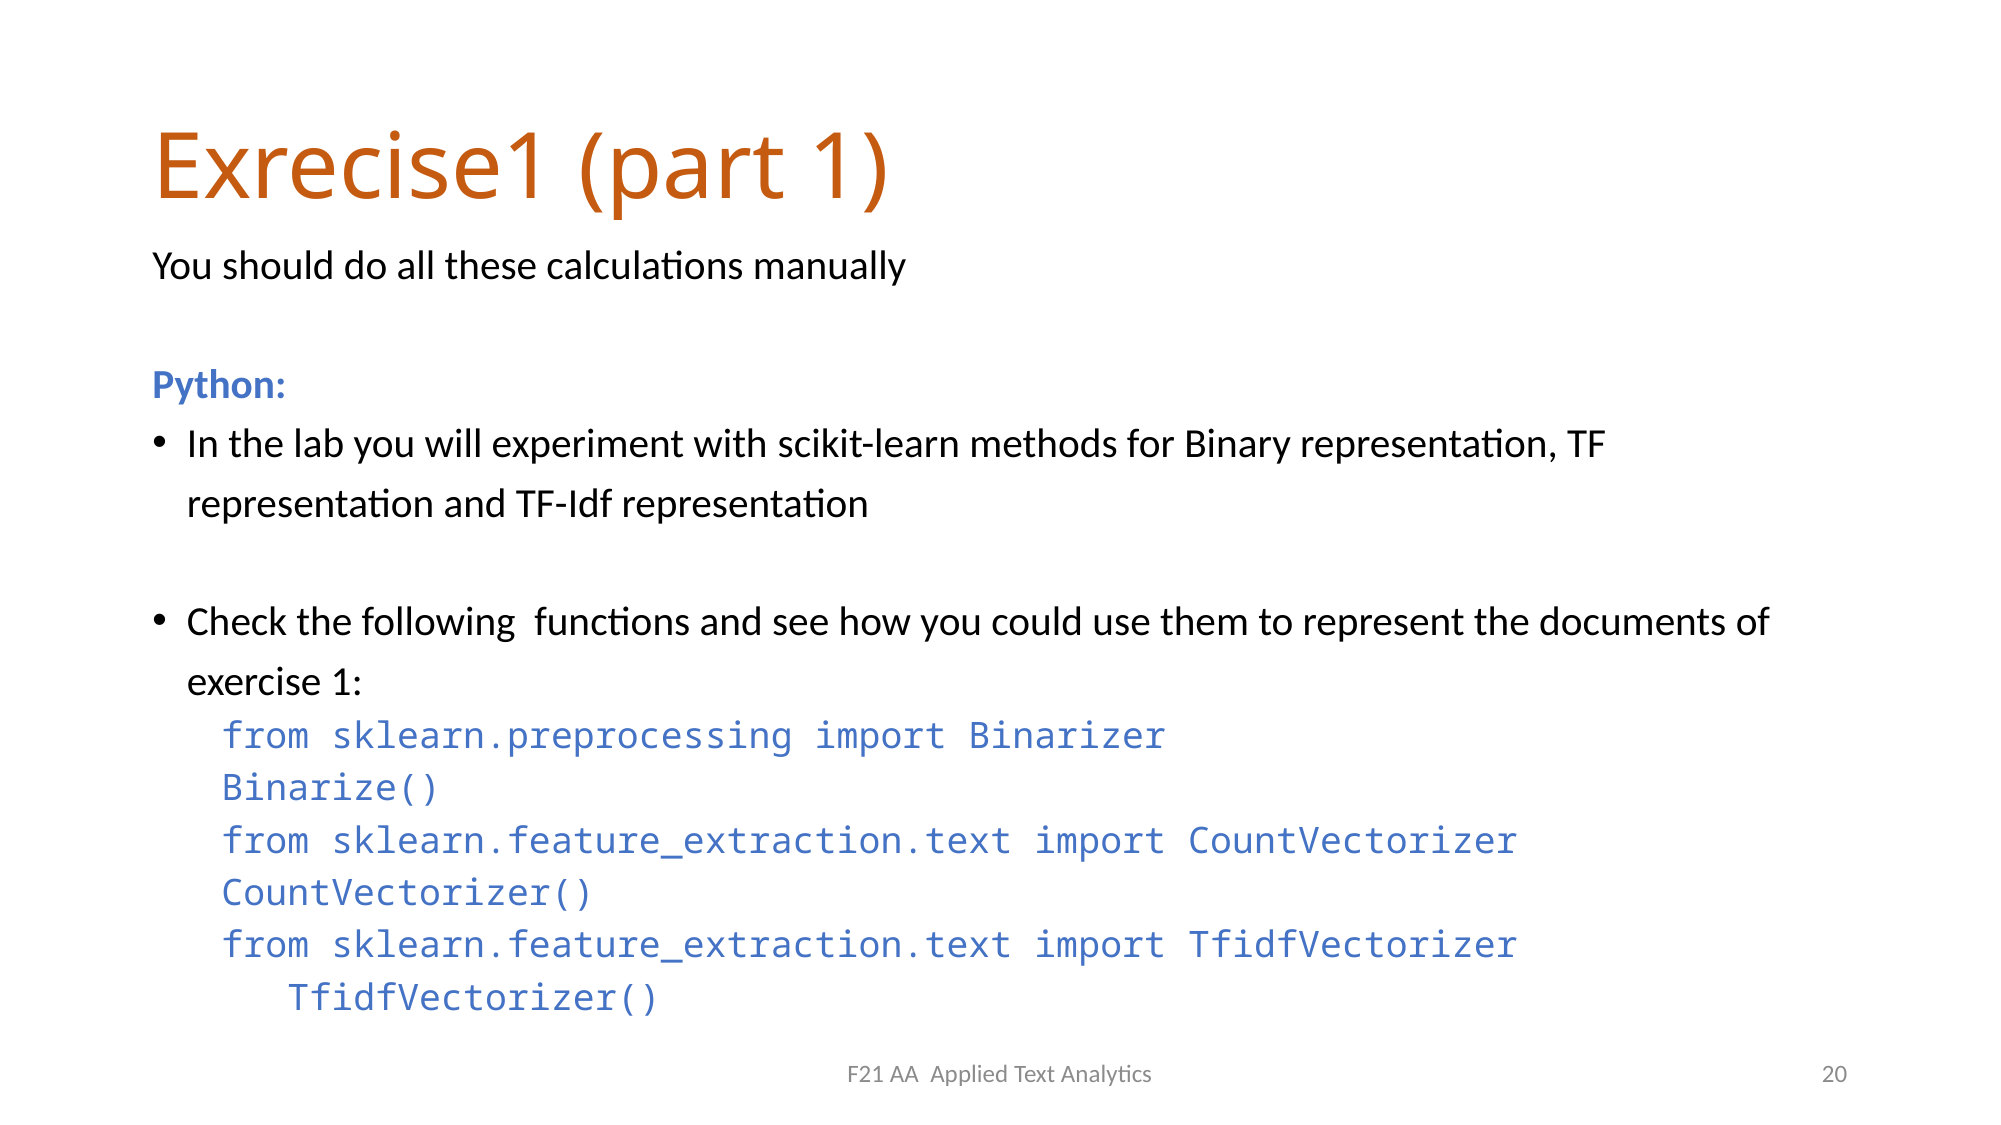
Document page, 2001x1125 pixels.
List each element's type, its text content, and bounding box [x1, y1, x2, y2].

slide_number 20 [1412, 1042, 1863, 1103]
list You should do all these calculations manually Python: In the lab you will experiment with scikit-learn methods for Binary representation, TF representation and TF-Idf representation Check the following functions and see how you could use them to represent the documents of exercise 1: from sklearn.preprocessing import Binarizer Binarize() from sklearn.feature_extraction.text import CountVectorizer CountVectorizer() from sklearn.feature_extraction.text import TfidfVectorizer TfidfVectorizer() [137, 221, 1863, 1029]
footer F21 AA Applied Text Analytics [662, 1042, 1338, 1103]
title Exrecise1 (part 1) [137, 59, 1863, 221]
